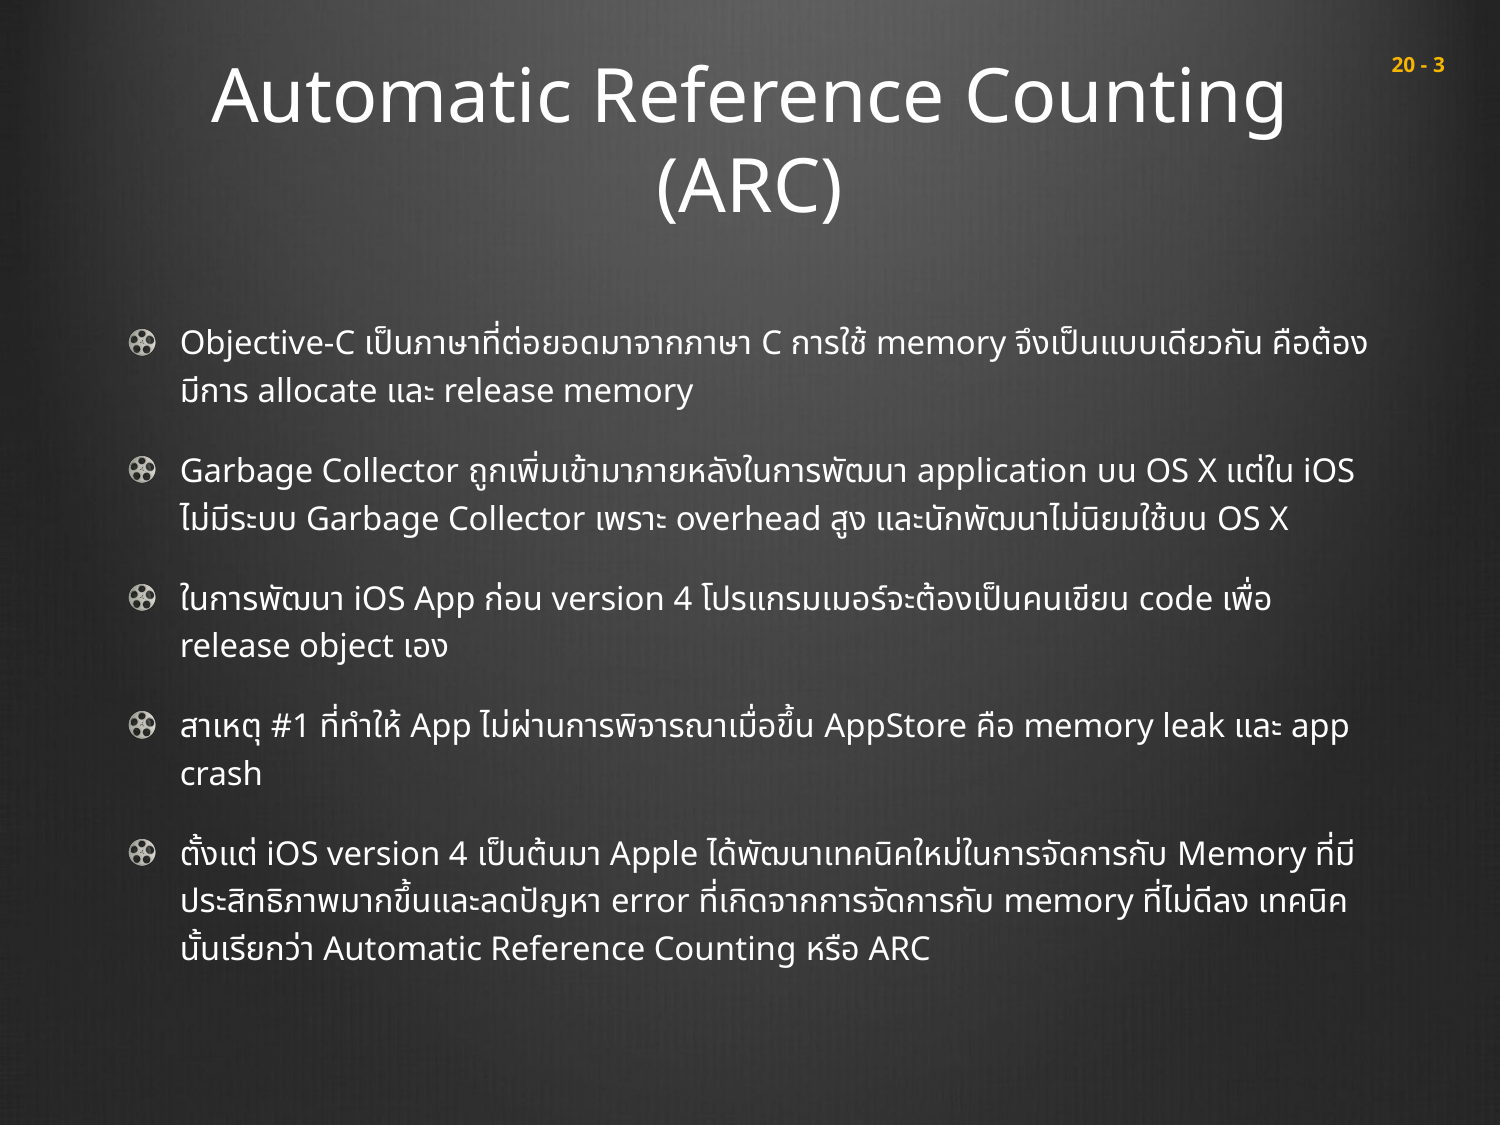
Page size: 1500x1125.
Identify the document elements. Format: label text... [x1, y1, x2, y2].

list Objective-C เป็นภาษาที่ต่อยอดมาจากภาษา C การใช้ memory จึงเป็นแบบเดียวกัน คือต้องมีการ allocate และ release memory Garbage Collector ถูกเพิ่มเข้ามาภายหลังในการพัฒนา application บน OS X แต่ใน iOS ไม่มีระบบ Garbage Collector เพราะ overhead สูง และนักพัฒนาไม่นิยมใช้บน OS X ในการพัฒนา iOS App ก่อน version 4 โปรแกรมเมอร์จะต้องเป็นคนเขียน code เพื่อ release object เอง สาเหตุ #1 ที่ทำให้ App ไม่ผ่านการพิจารณาเมื่อขึ้น AppStore คือ memory leak และ app crash ตั้งแต่ iOS version 4 เป็นต้นมา Apple ได้พัฒนาเทคนิคใหม่ในการจัดการกับ Memory ที่มีประสิทธิภาพมากขึ้นและลดปัญหา error ที่เกิดจากการจัดการกับ memory ที่ไม่ดีลง เทคนิคนั้นเรียกว่า Automatic Reference Counting หรือ ARC [112, 306, 1388, 1022]
picture [127, 837, 157, 867]
text_box 20 - 3 [1306, 43, 1460, 86]
picture [127, 327, 157, 357]
picture [127, 582, 157, 612]
title Automatic Reference Counting (ARC) [112, 19, 1388, 255]
picture [127, 709, 157, 740]
picture [127, 454, 157, 484]
